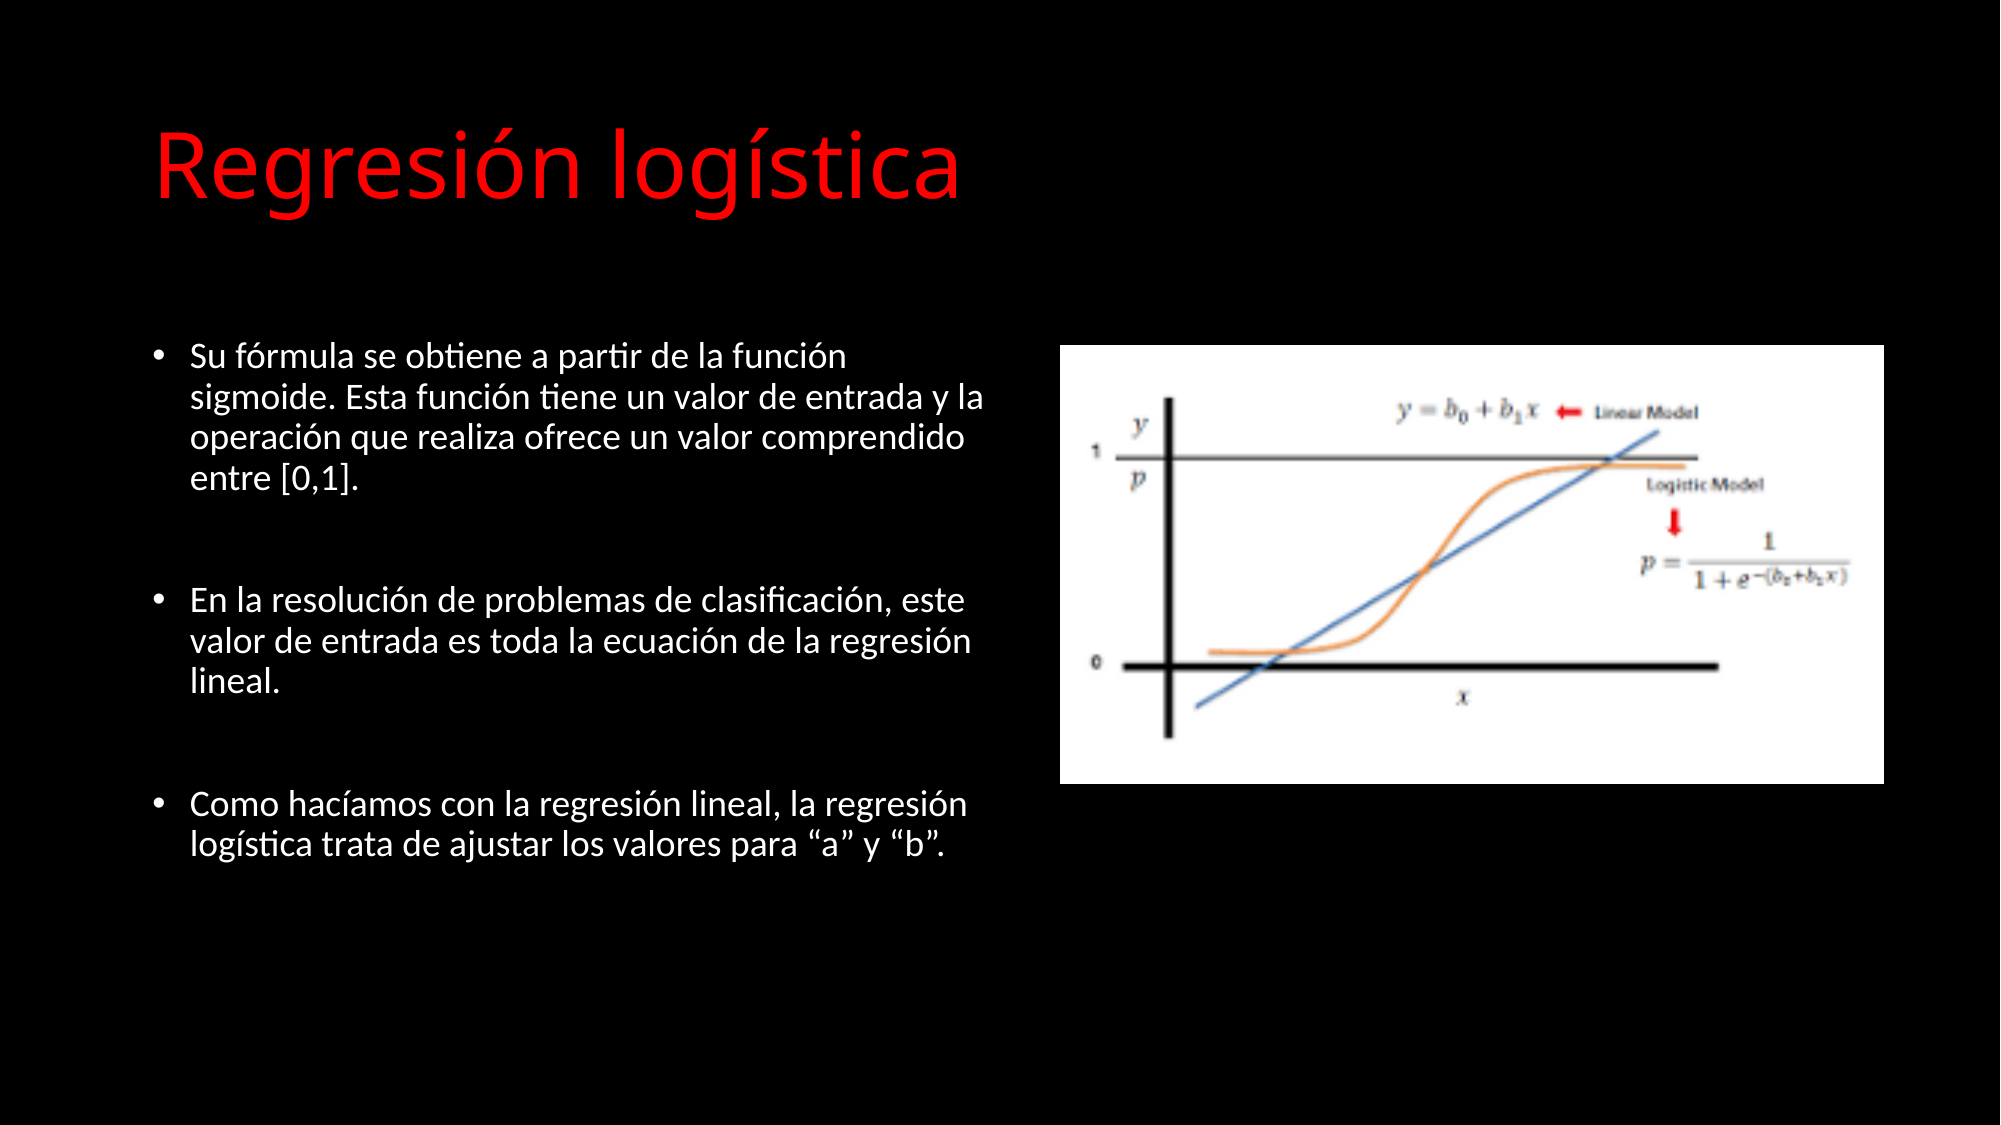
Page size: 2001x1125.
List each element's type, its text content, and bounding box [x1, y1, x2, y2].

title Regresión logística [137, 59, 1863, 278]
list Su fórmula se obtiene a partir de la función sigmoide. Esta función tiene un valor de entrada y la operación que realiza ofrece un valor comprendido entre [0,1]. En la resolución de problemas de clasificación, este valor de entrada es toda la ecuación de la regresión lineal. Como hacíamos con la regresión lineal, la regresión logística trata de ajustar los valores para “a” y “b”. [137, 329, 1016, 1066]
picture [1060, 345, 1884, 784]
